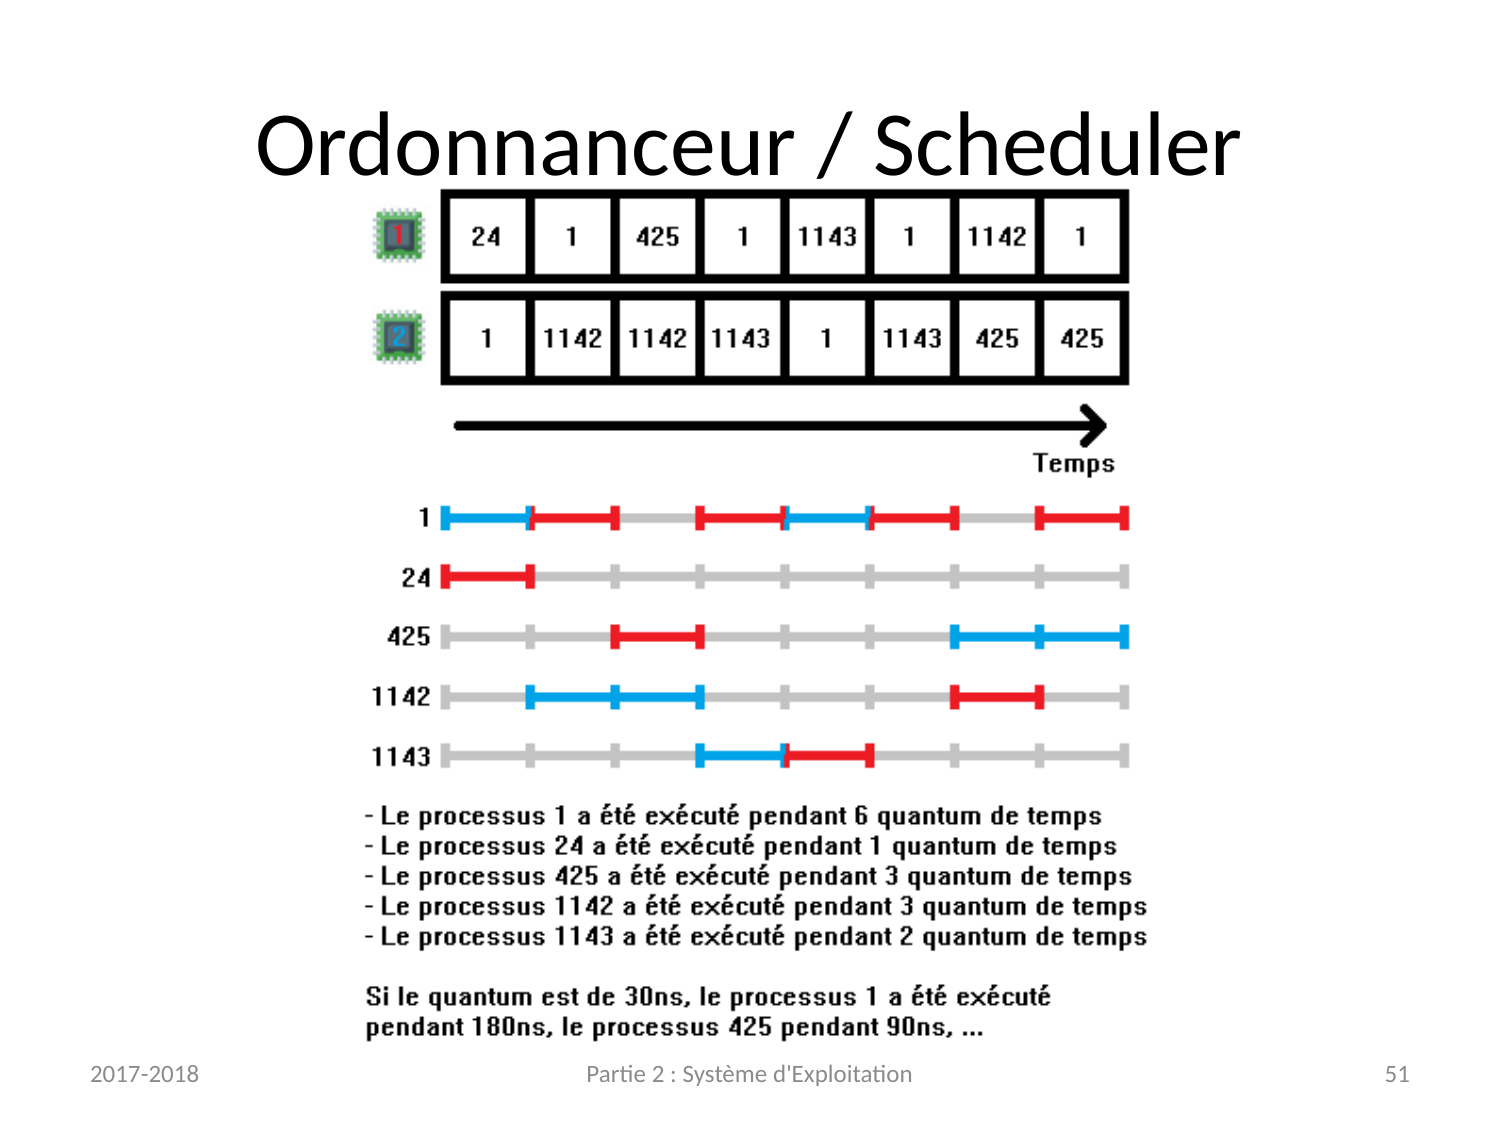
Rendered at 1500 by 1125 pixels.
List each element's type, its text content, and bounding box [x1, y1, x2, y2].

slide_number 2017-2018 [75, 1042, 425, 1103]
footer Partie 2 : Système d'Exploitation [512, 1059, 988, 1103]
slide_number 51 [1074, 1042, 1425, 1103]
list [360, 184, 1156, 1052]
title Ordonnanceur / Scheduler [75, 45, 1425, 233]
